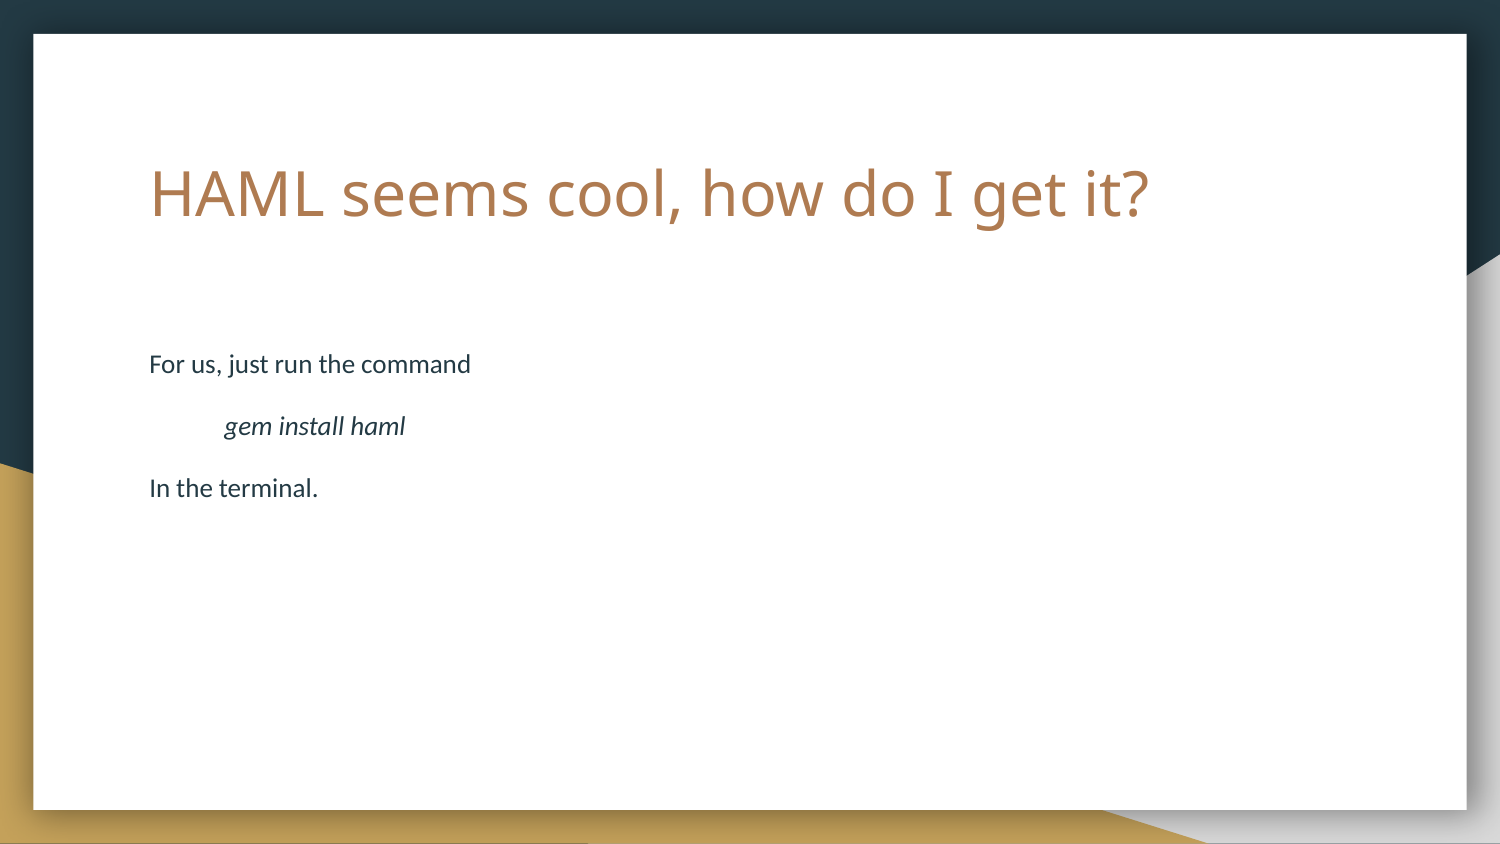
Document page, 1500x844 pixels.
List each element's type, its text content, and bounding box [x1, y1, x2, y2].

list For us, just run the command gem install haml In the terminal. [134, 326, 1366, 729]
title HAML seems cool, how do I get it? [134, 138, 1366, 296]
